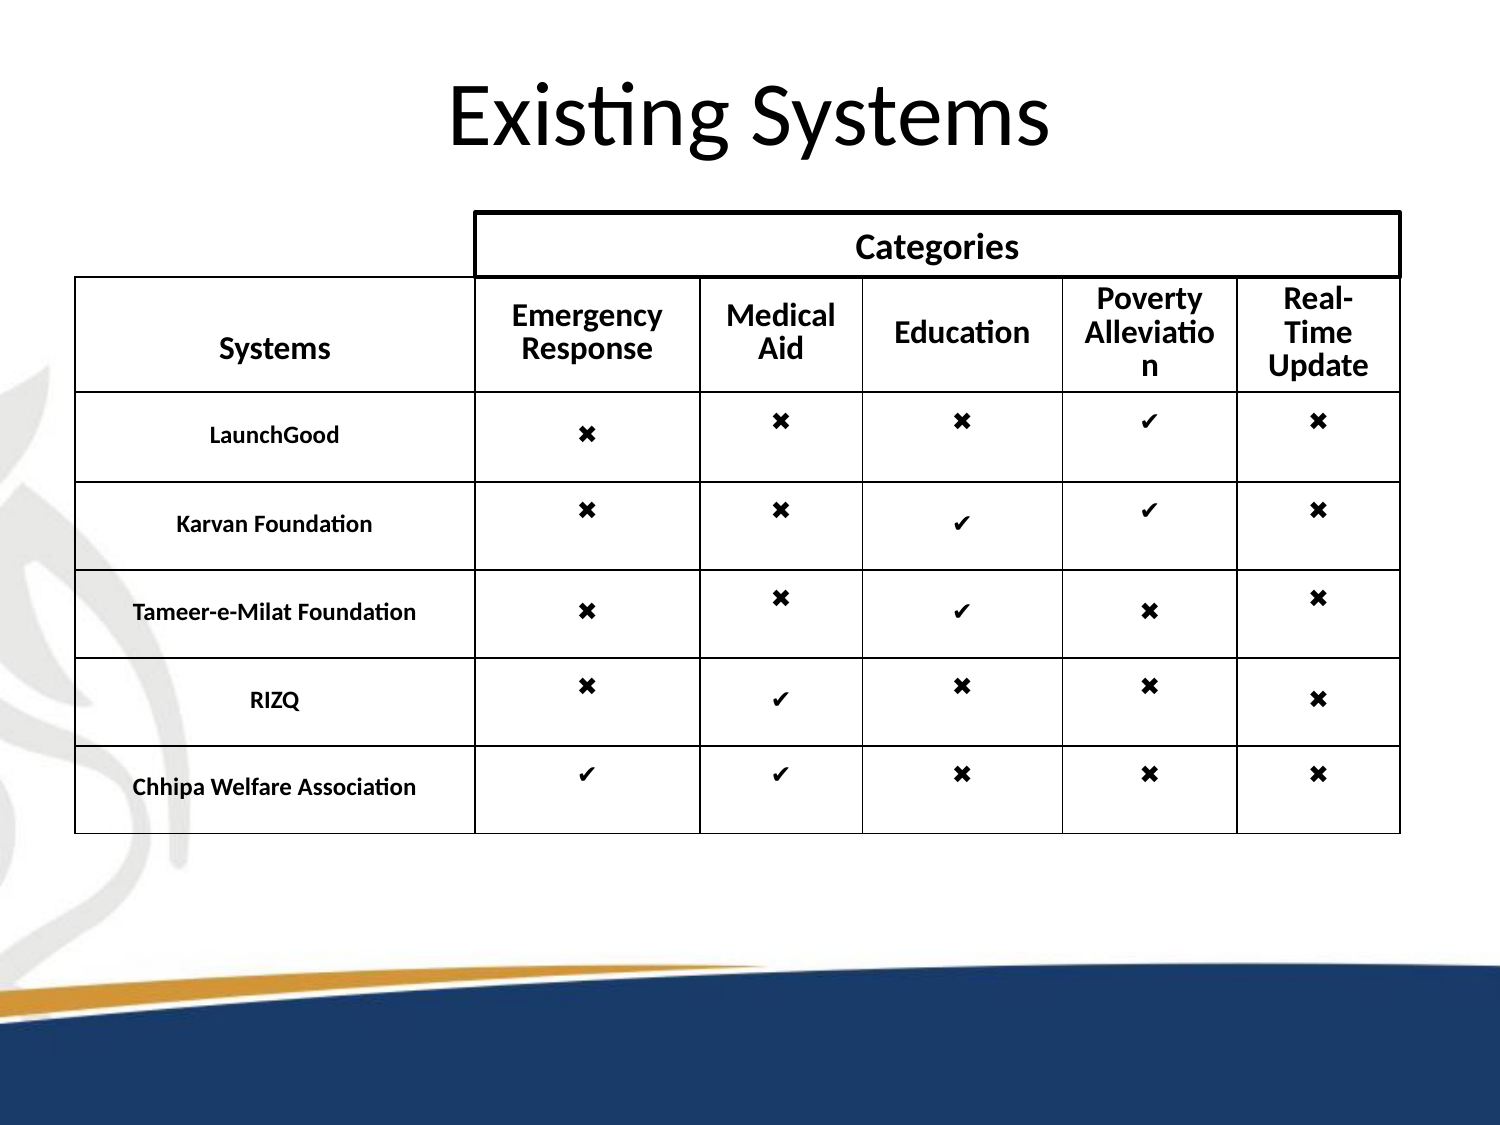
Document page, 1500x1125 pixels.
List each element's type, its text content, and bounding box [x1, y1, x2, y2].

table_cell ✖ [863, 659, 1062, 745]
table_cell ✔ [476, 747, 699, 833]
table_header Emergency Response [476, 279, 699, 391]
table_cell ✖ [701, 571, 862, 657]
table_cell ✖ [1238, 393, 1399, 481]
table_cell ✔ [1063, 393, 1236, 481]
table_cell ✖ [476, 571, 699, 657]
table_header Poverty Alleviation [1063, 279, 1236, 391]
picture [0, 0, 1500, 1125]
table_cell ✖ [863, 393, 1062, 481]
title Existing Systems [75, 45, 1425, 173]
table_header Real- Time Update [1238, 279, 1399, 391]
table_cell ✖ [1238, 571, 1399, 657]
table_cell Tameer-e-Milat Foundation [76, 571, 474, 657]
table_cell ✖ [1063, 659, 1236, 745]
table_cell ✔ [863, 571, 1062, 657]
table_cell RIZQ [76, 659, 474, 745]
table_header Systems [76, 278, 474, 391]
table_cell ✔ [701, 659, 862, 745]
table_cell ✖ [1238, 659, 1399, 745]
table_cell ✖ [1238, 483, 1399, 569]
table_cell ✖ [701, 393, 862, 481]
table_cell ✖ [476, 483, 699, 569]
table_cell ✔ [1063, 483, 1236, 569]
table_cell LaunchGood [76, 393, 474, 481]
table_cell ✖ [1063, 747, 1236, 833]
table_cell ✖ [701, 483, 862, 569]
table_cell ✖ [1063, 571, 1236, 657]
table_header Medical Aid [701, 279, 862, 391]
table_cell ✔ [863, 483, 1062, 569]
table_cell Karvan Foundation [76, 483, 474, 569]
text_box Categories [473, 210, 1402, 279]
table_cell ✖ [476, 393, 699, 481]
table_cell Chhipa Welfare Association [76, 747, 474, 833]
table_cell ✖ [476, 659, 699, 745]
table_cell ✖ [1238, 747, 1399, 833]
table_header Education [863, 279, 1062, 391]
table_cell ✖ [863, 747, 1062, 833]
table_cell ✔ [701, 747, 862, 833]
